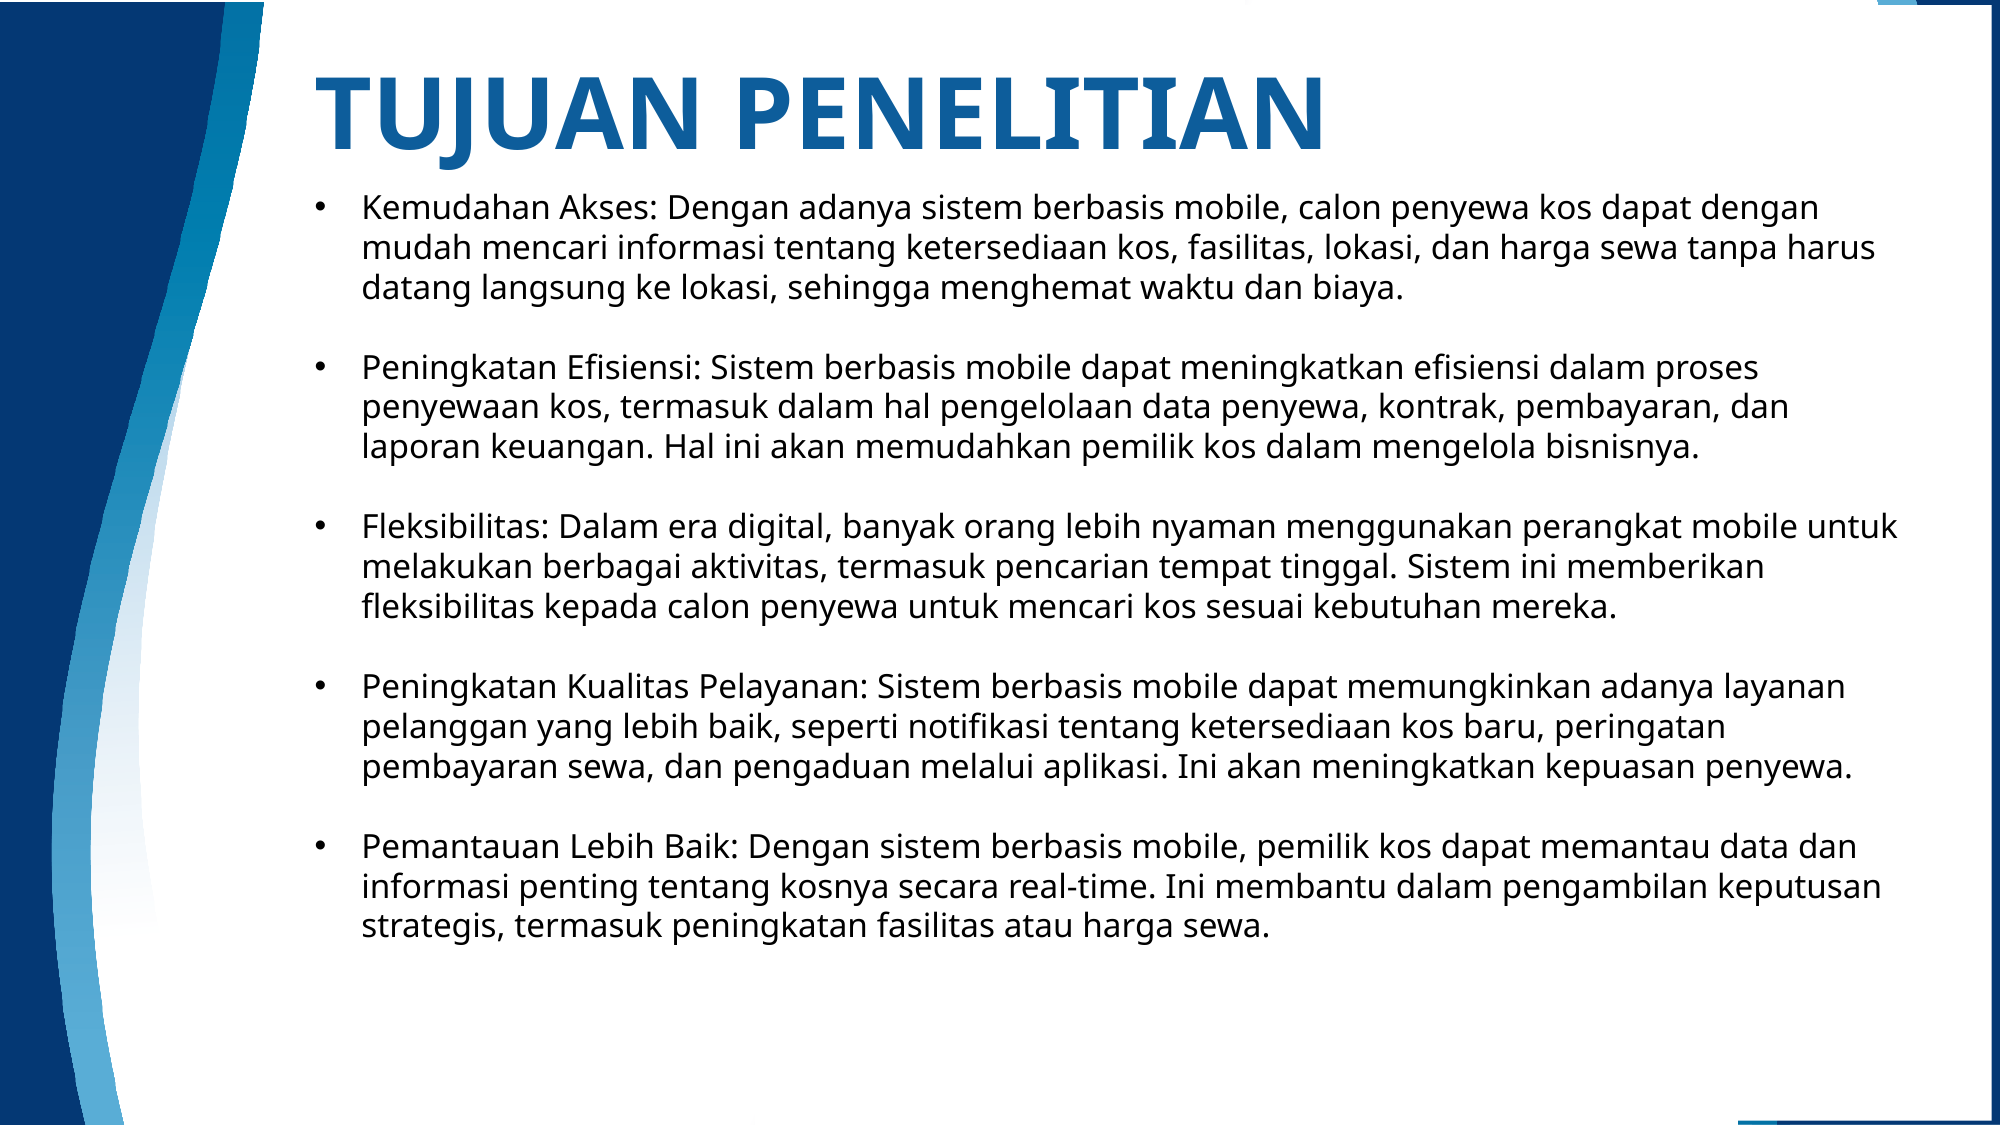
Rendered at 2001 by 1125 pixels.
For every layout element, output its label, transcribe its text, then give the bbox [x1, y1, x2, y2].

text_box TUJUAN PENELITIAN [299, 42, 1396, 178]
picture [0, 184, 940, 940]
text_box Kemudahan Akses: Dengan adanya sistem berbasis mobile, calon penyewa kos dapat dengan mudah mencari informasi tentang ketersediaan kos, fasilitas, lokasi, dan harga sewa tanpa harus datang langsung ke lokasi, sehingga menghemat waktu dan biaya. Peningkatan Efisiensi: Sistem berbasis mobile dapat meningkatkan efisiensi dalam proses penyewaan kos, termasuk dalam hal pengelolaan data penyewa, kontrak, pembayaran, dan laporan keuangan. Hal ini akan memudahkan pemilik kos dalam mengelola bisnisnya. Fleksibilitas: Dalam era digital, banyak orang lebih nyaman menggunakan perangkat mobile untuk melakukan berbagai aktivitas, termasuk pencarian tempat tinggal. Sistem ini memberikan fleksibilitas kepada calon penyewa untuk mencari kos sesuai kebutuhan mereka. Peningkatan Kualitas Pelayanan: Sistem berbasis mobile dapat memungkinkan adanya layanan pelanggan yang lebih baik, seperti notifikasi tentang ketersediaan kos baru, peringatan pembayaran sewa, dan pengaduan melalui aplikasi. Ini akan meningkatkan kepuasan penyewa. Pemantauan Lebih Baik: Dengan sistem berbasis mobile, pemilik kos dapat memantau data dan informasi penting tentang kosnya secara real-time. Ini membantu dalam pengambilan keputusan strategis, termasuk peningkatan fasilitas atau harga sewa. [299, 178, 1934, 952]
